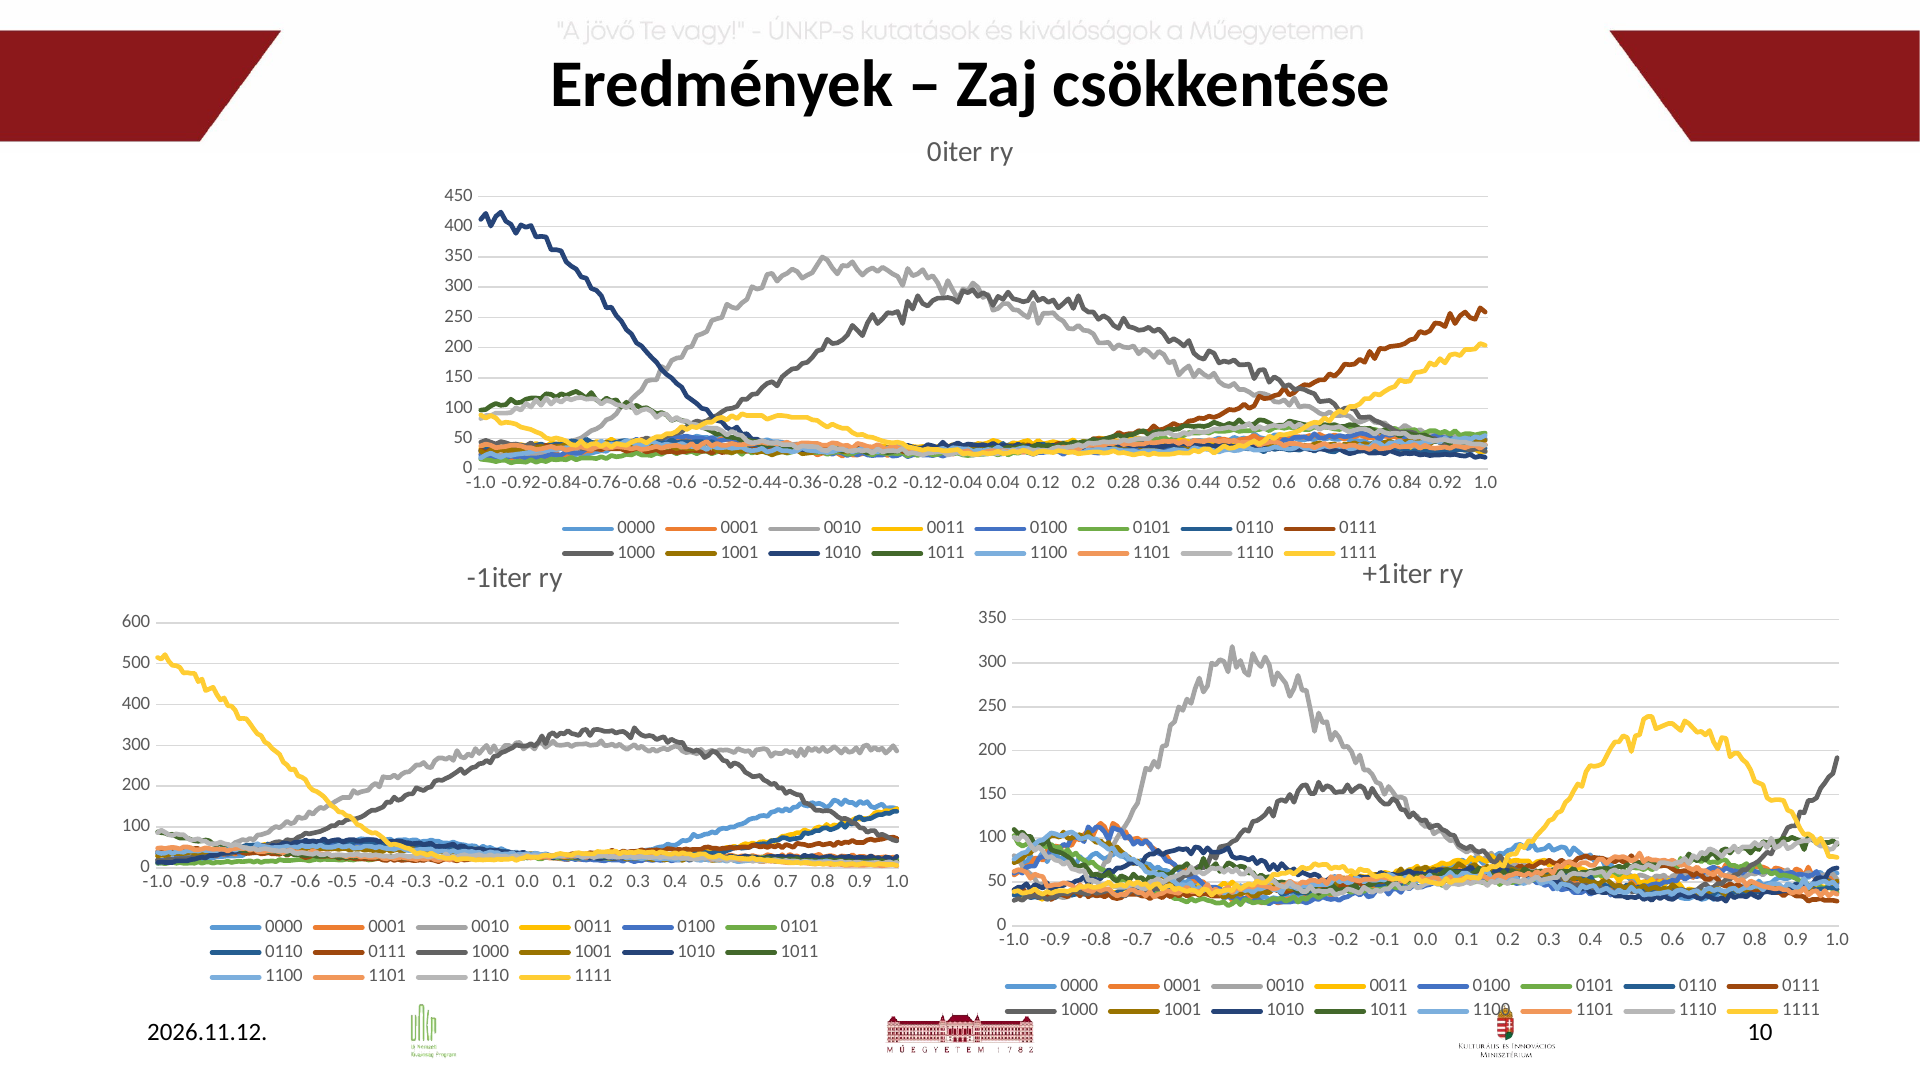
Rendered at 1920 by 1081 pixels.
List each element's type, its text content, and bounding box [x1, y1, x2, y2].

picture [0, 0, 1920, 1081]
chart [105, 113, 1868, 1027]
text_box Eredmények – Zaj csökkentése [493, 32, 1448, 113]
slide_number 10 [1355, 1027, 1788, 1059]
slide_number 2024. 05. 27. [131, 1001, 564, 1059]
